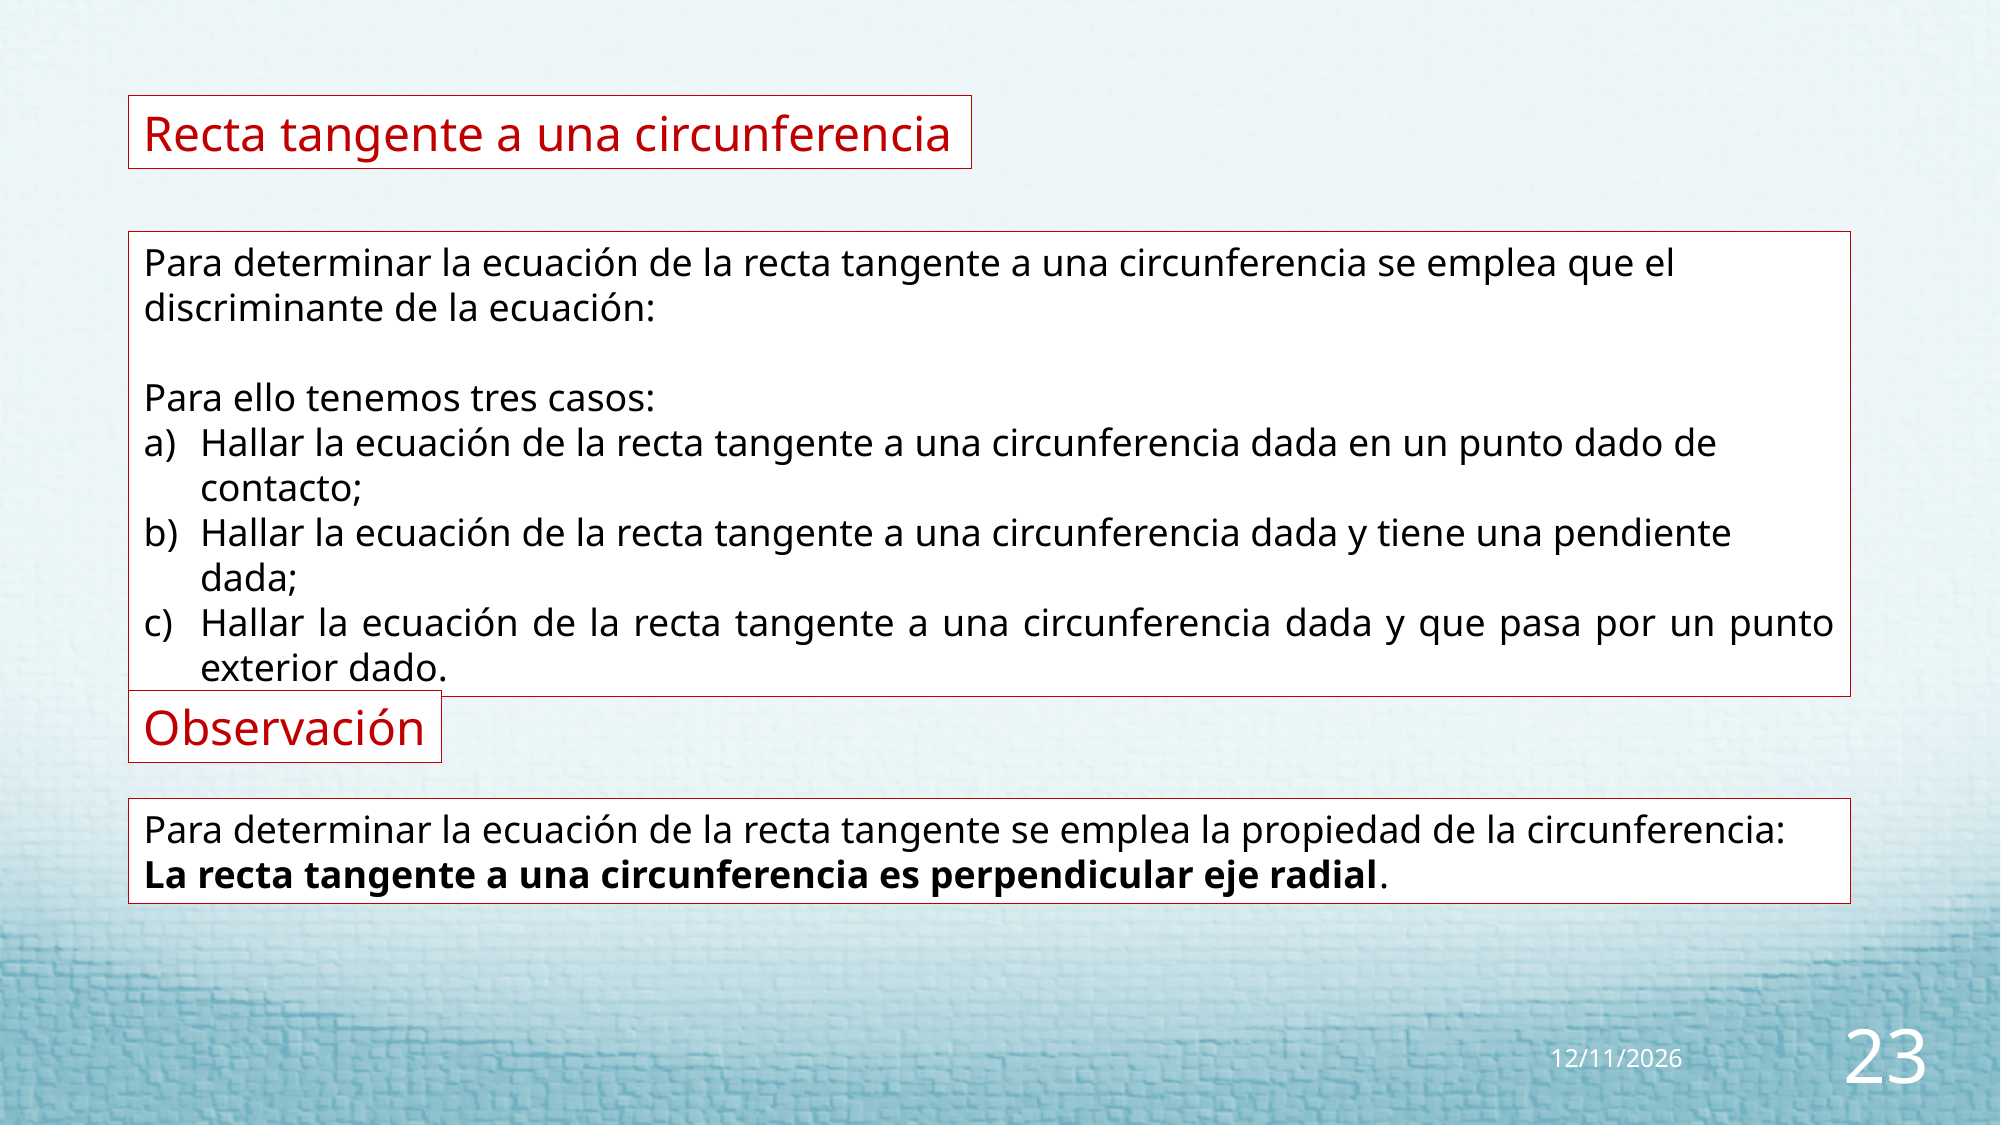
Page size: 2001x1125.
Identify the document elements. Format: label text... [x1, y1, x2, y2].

slide_number 23 [1727, 1029, 1945, 1090]
text_box Para determinar la ecuación de la recta tangente se emplea la propiedad de la circunferencia: La recta tangente a una circunferencia es perpendicular eje radial. [128, 798, 1851, 904]
text_box Recta tangente a una circunferencia [128, 95, 972, 169]
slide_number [1231, 1029, 1698, 1090]
text_box Observación [128, 690, 442, 763]
